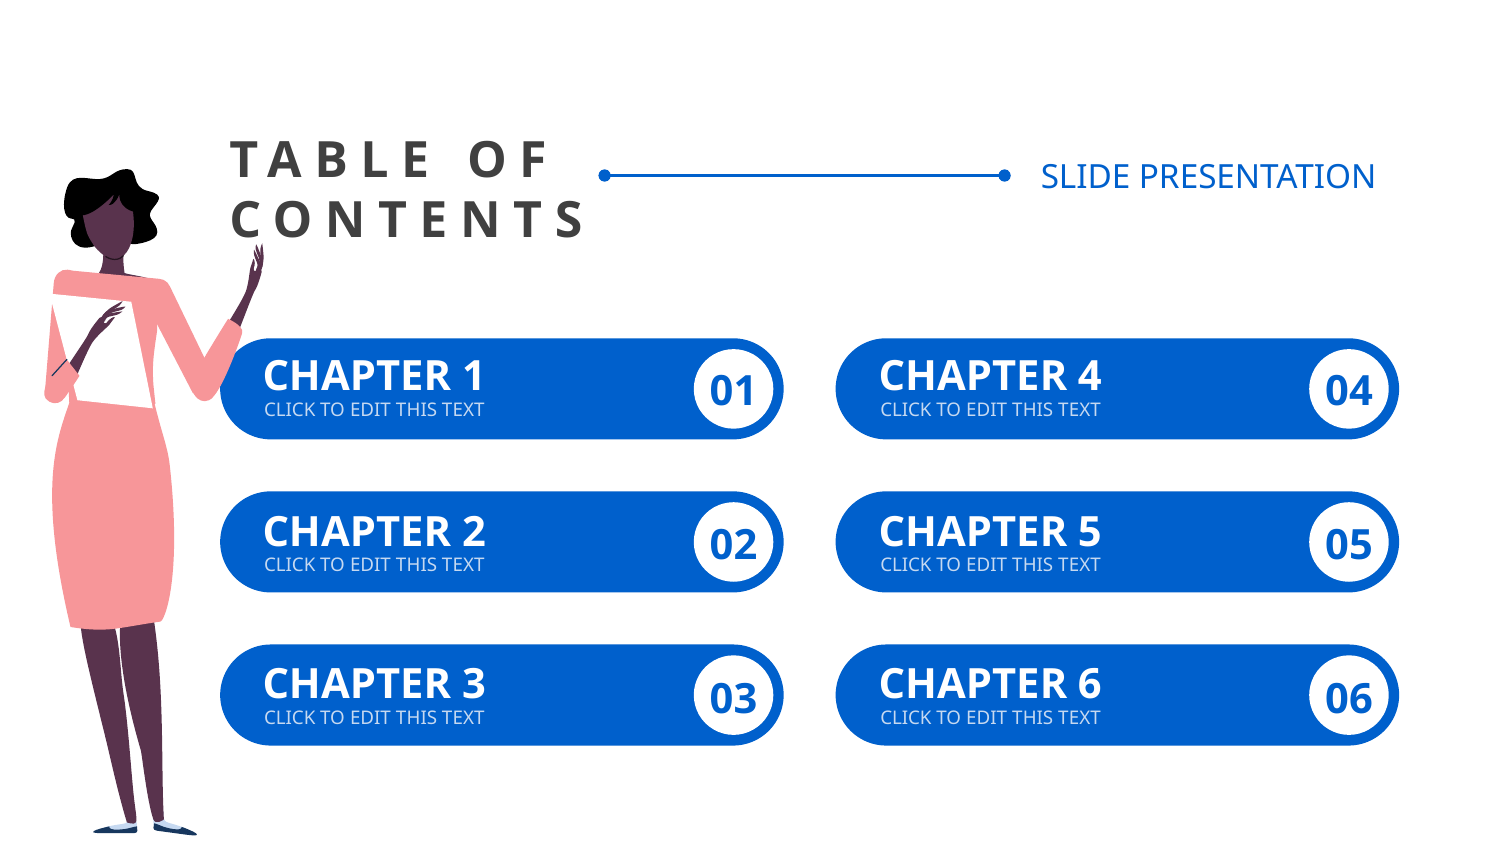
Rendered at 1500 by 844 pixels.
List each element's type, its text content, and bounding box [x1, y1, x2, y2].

text_box CLICK TO EDIT THIS TEXT [880, 397, 1201, 421]
text_box [691, 653, 776, 737]
text_box CLICK TO EDIT THIS TEXT [880, 705, 1201, 729]
text_box CHAPTER 5 [878, 504, 1201, 555]
text_box SLIDE PRESENTATION [977, 155, 1377, 196]
text_box 06 [1317, 671, 1381, 722]
text_box 05 [1317, 517, 1381, 568]
text_box [691, 500, 776, 584]
text_box CHAPTER 3 [269, 657, 585, 705]
text_box [691, 347, 776, 431]
text_box [833, 489, 1402, 595]
text_box [833, 336, 1402, 442]
text_box CLICK TO EDIT THIS TEXT [269, 553, 585, 576]
text_box 01 [702, 363, 765, 414]
text_box [269, 489, 786, 595]
text_box CHAPTER 6 [878, 657, 1201, 708]
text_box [43, 168, 264, 836]
text_box [1307, 653, 1391, 737]
text_box [269, 336, 786, 442]
text_box [833, 642, 1402, 748]
text_box 04 [1317, 363, 1381, 414]
text_box 03 [702, 671, 765, 722]
text_box 02 [702, 517, 765, 568]
text_box [1307, 500, 1391, 584]
text_box [269, 642, 786, 748]
text_box CLICK TO EDIT THIS TEXT [269, 705, 585, 729]
text_box CHAPTER 2 [269, 504, 585, 553]
text_box CLICK TO EDIT THIS TEXT [269, 397, 585, 421]
text_box [1307, 347, 1391, 431]
text_box CHAPTER 4 [878, 349, 1201, 400]
text_box CHAPTER 1 [269, 349, 585, 397]
text_box TABLE OF CONTENTS [214, 119, 690, 242]
text_box CLICK TO EDIT THIS TEXT [880, 553, 1201, 576]
